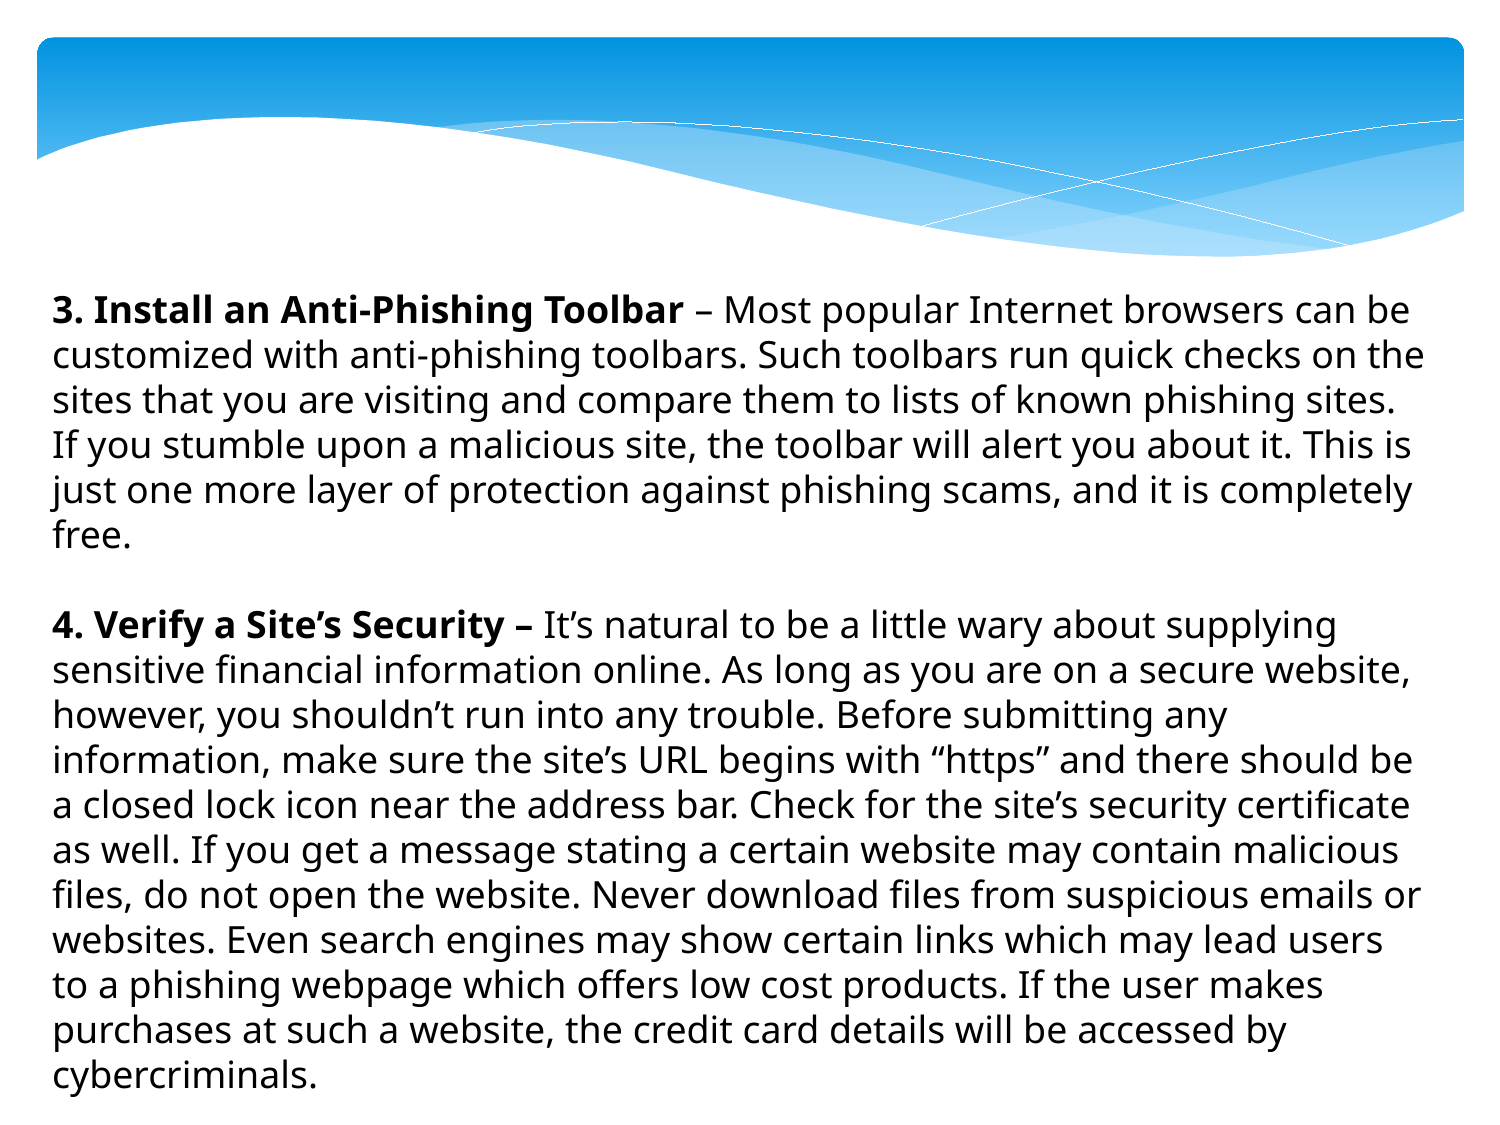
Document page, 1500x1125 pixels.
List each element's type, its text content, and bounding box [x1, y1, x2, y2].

text_box 3. Install an Anti-Phishing Toolbar – Most popular Internet browsers can be customized with anti-phishing toolbars. Such toolbars run quick checks on the sites that you are visiting and compare them to lists of known phishing sites. If you stumble upon a malicious site, the toolbar will alert you about it. This is just one more layer of protection against phishing scams, and it is completely free. 4. Verify a Site’s Security – It’s natural to be a little wary about supplying sensitive financial information online. As long as you are on a secure website, however, you shouldn’t run into any trouble. Before submitting any information, make sure the site’s URL begins with “https” and there should be a closed lock icon near the address bar. Check for the site’s security certificate as well. If you get a message stating a certain website may contain malicious files, do not open the website. Never download files from suspicious emails or websites. Even search engines may show certain links which may lead users to a phishing webpage which offers low cost products. If the user makes purchases at such a website, the credit card details will be accessed by cybercriminals. [37, 278, 1443, 1125]
